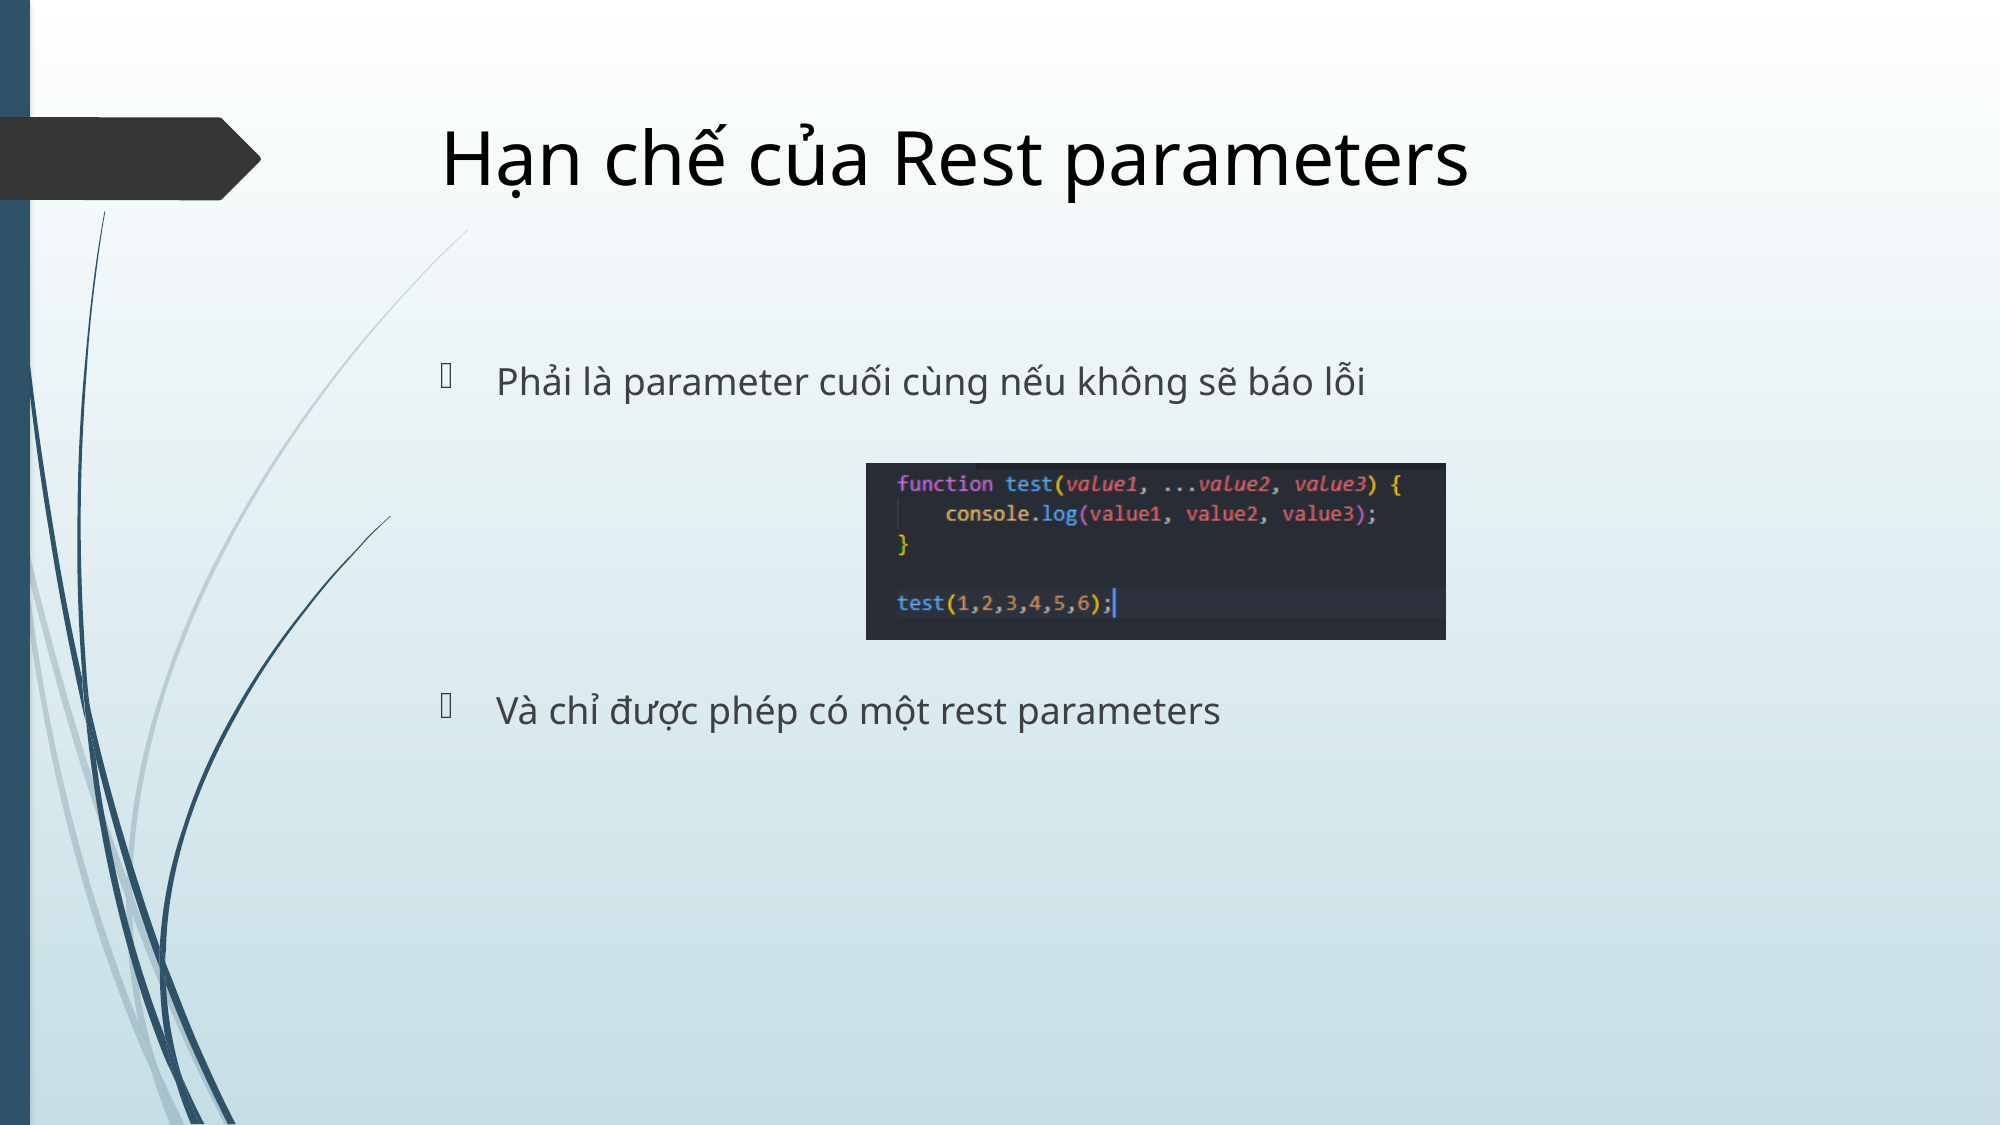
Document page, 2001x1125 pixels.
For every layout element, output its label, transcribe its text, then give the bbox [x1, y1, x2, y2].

picture [865, 462, 1447, 641]
list Phải là parameter cuối cùng nếu không sẽ báo lỗi Và chỉ được phép có một rest parameters [424, 350, 1888, 970]
title Hạn chế của Rest parameters [425, 102, 1888, 313]
